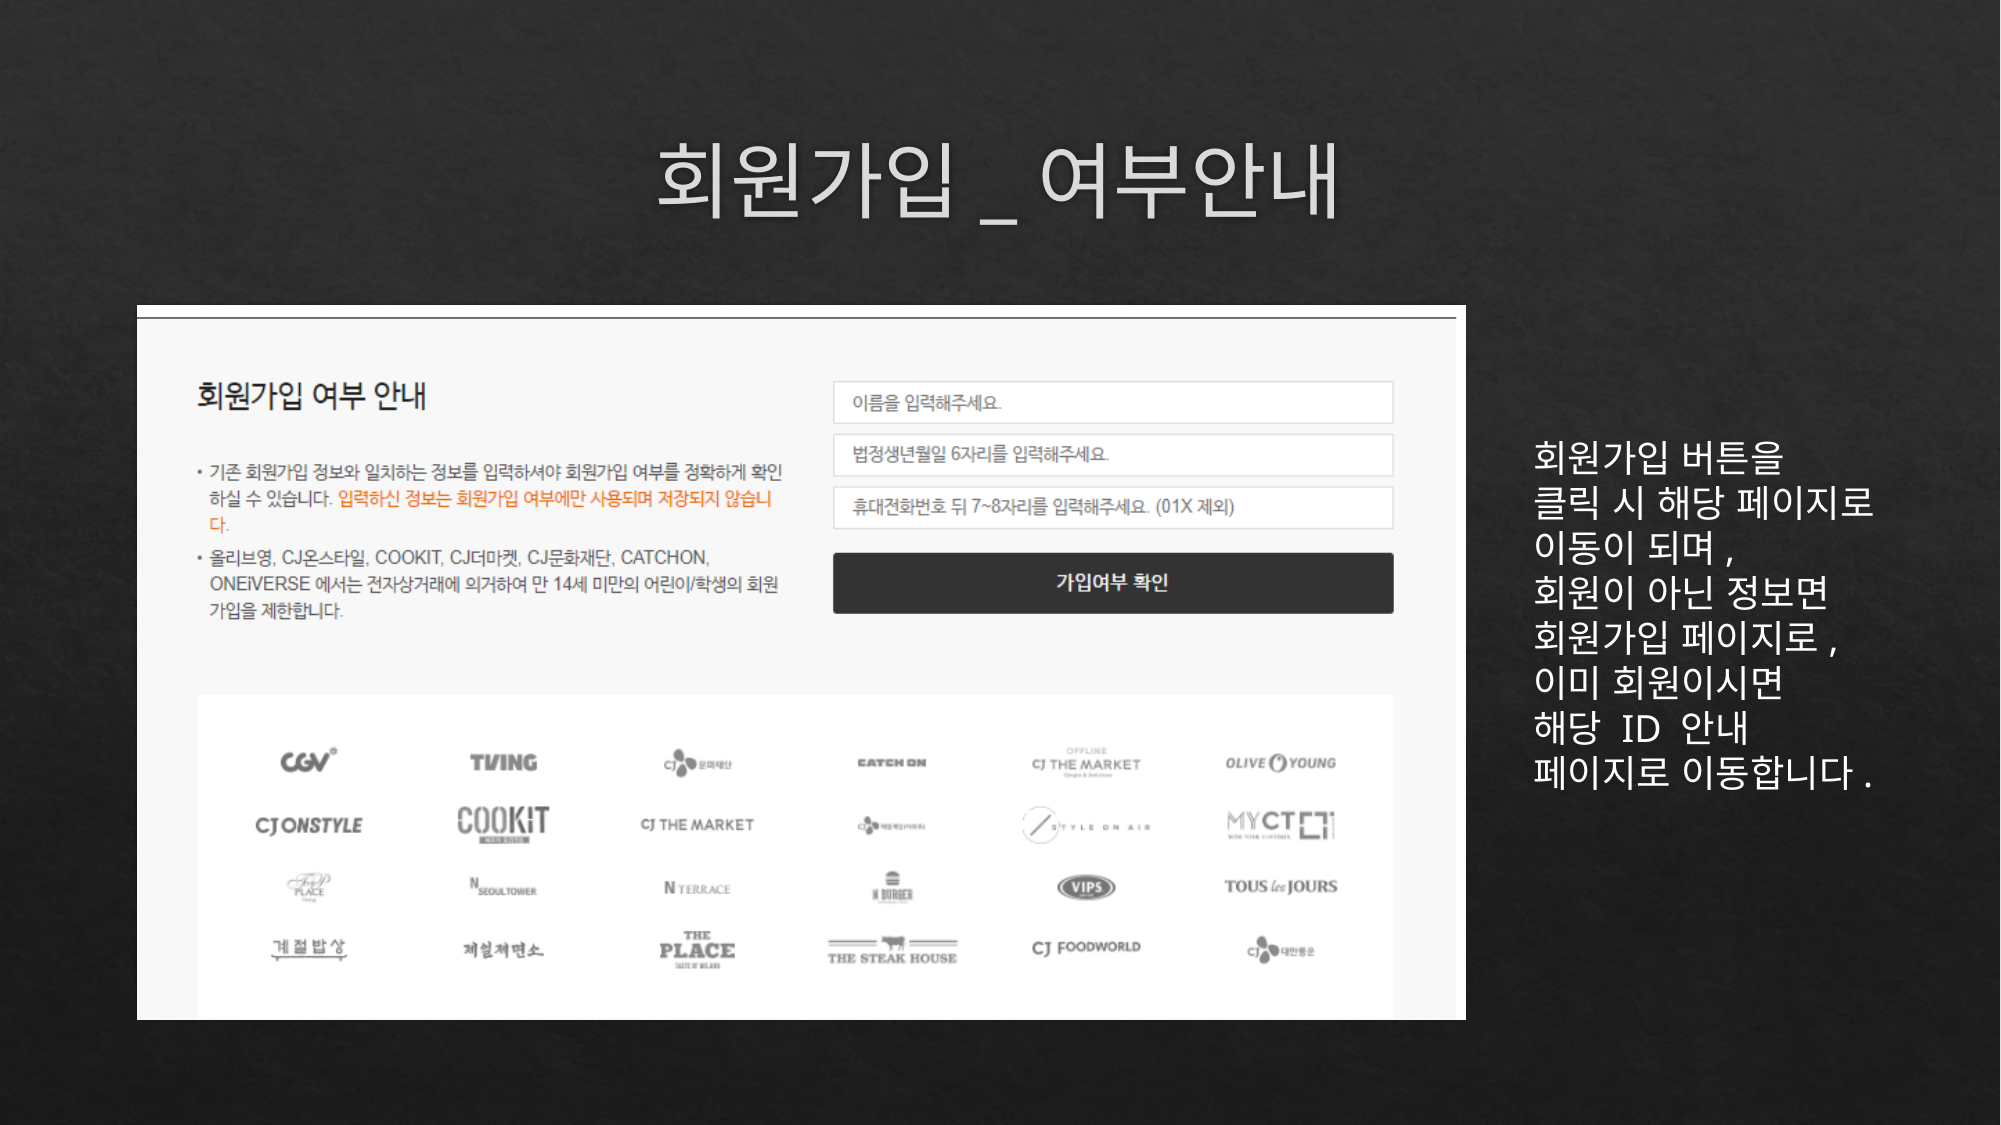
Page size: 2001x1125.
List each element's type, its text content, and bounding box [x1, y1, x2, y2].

text_box 회원가입 버튼을 클릭 시 해당 페이지로 이동이 되며, 회원이 아닌 정보면 회원가입 페이지로, 이미 회원이시면 해당 ID 안내 페이지로 이동합니다. [1518, 427, 1928, 893]
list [137, 305, 1466, 1020]
title 회원가입_여부안내 [149, 99, 1849, 260]
